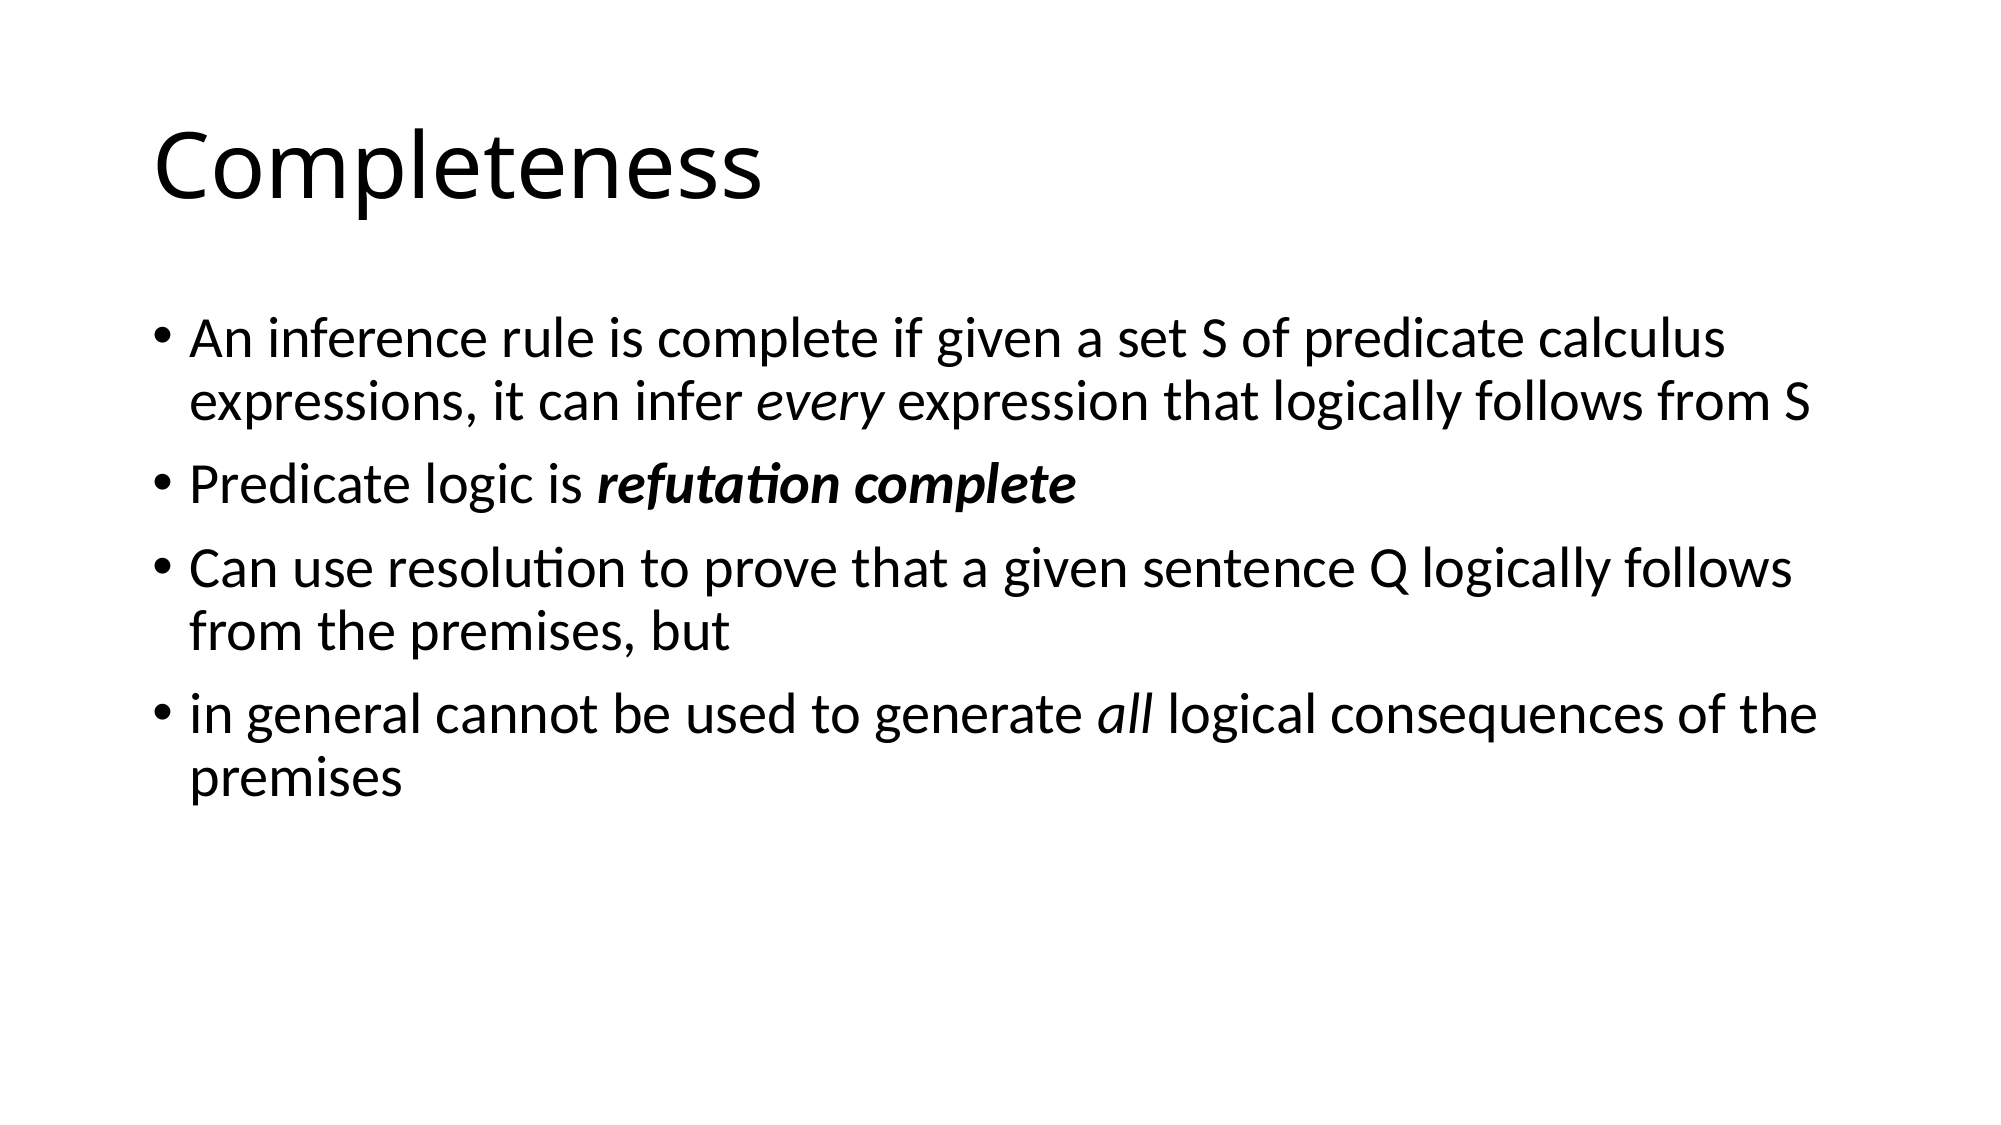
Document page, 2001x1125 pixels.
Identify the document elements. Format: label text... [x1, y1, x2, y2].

title Completeness [137, 59, 1863, 278]
list An inference rule is complete if given a set S of predicate calculus expressions, it can infer every expression that logically follows from S Predicate logic is refutation complete Can use resolution to prove that a given sentence Q logically follows from the premises, but in general cannot be used to generate all logical consequences of the premises [137, 299, 1863, 1014]
